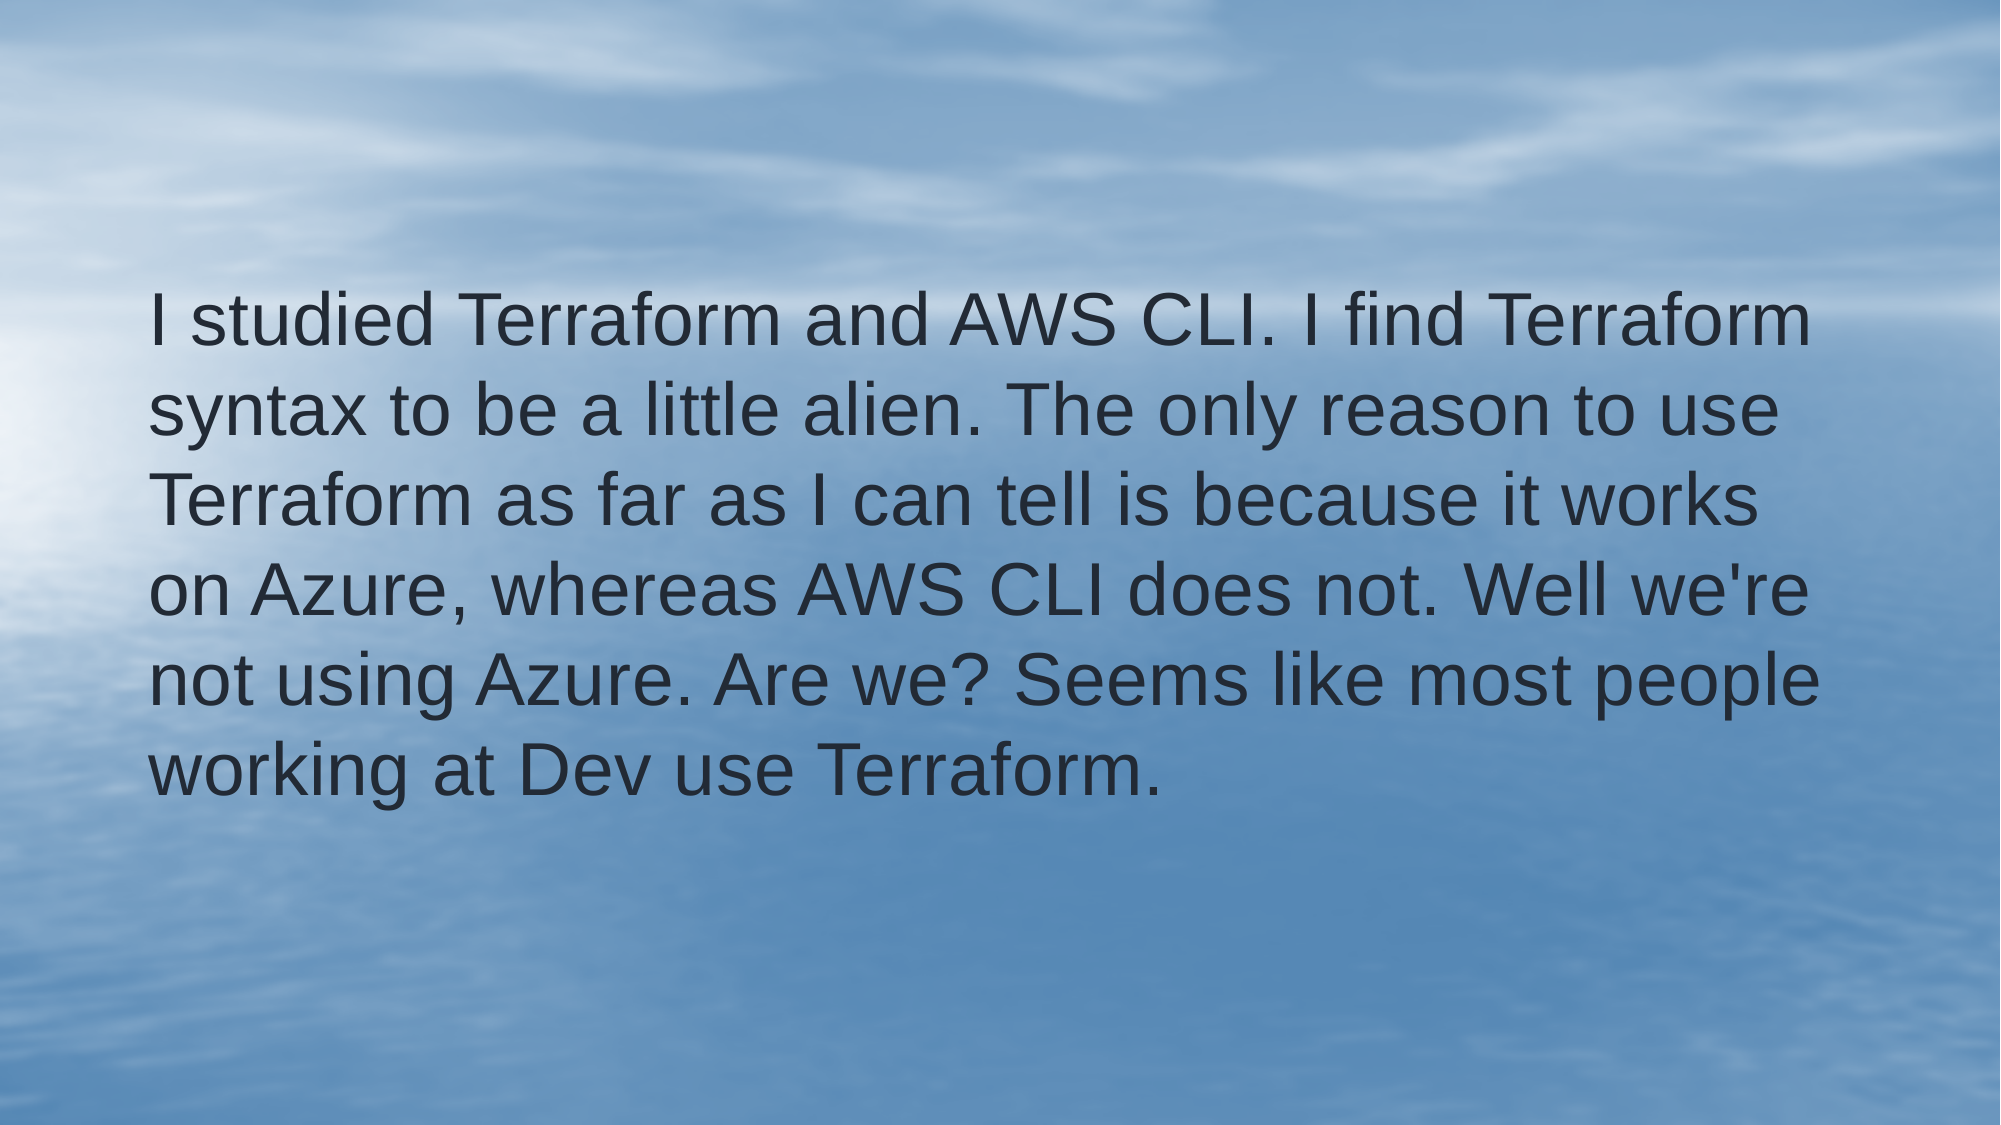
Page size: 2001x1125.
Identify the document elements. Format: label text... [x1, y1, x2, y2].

list I studied Terraform and AWS CLI. I find Terraform syntax to be a little alien. The only reason to use Terraform as far as I can tell is because it works on Azure, whereas AWS CLI does not. Well we're not using Azure. Are we? Seems like most people working at Dev use Terraform. [133, 262, 1867, 938]
